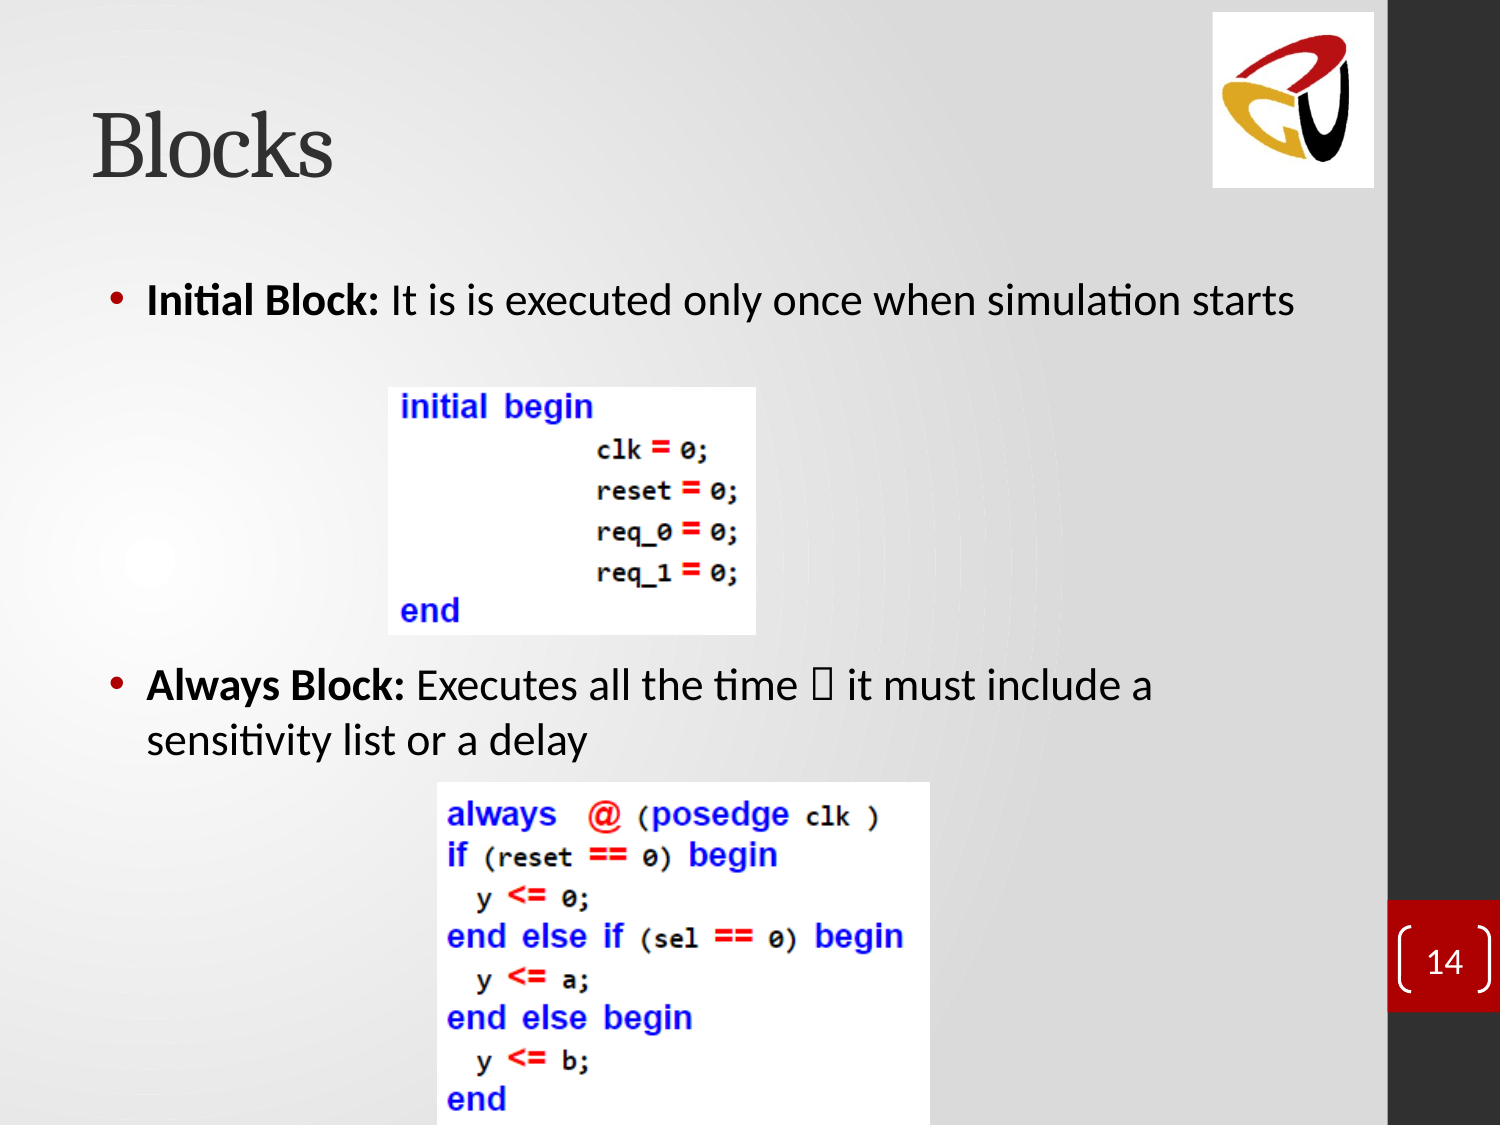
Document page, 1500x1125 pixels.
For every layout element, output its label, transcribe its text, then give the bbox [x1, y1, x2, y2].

title Blocks [75, 45, 1325, 233]
picture [387, 386, 756, 635]
slide_number 14 [1397, 925, 1492, 994]
picture [436, 782, 931, 1125]
picture [1212, 12, 1374, 188]
list Initial Block: It is is executed only once when simulation starts Always Block: Executes all the time  it must include a sensitivity list or a delay [75, 262, 1325, 1050]
